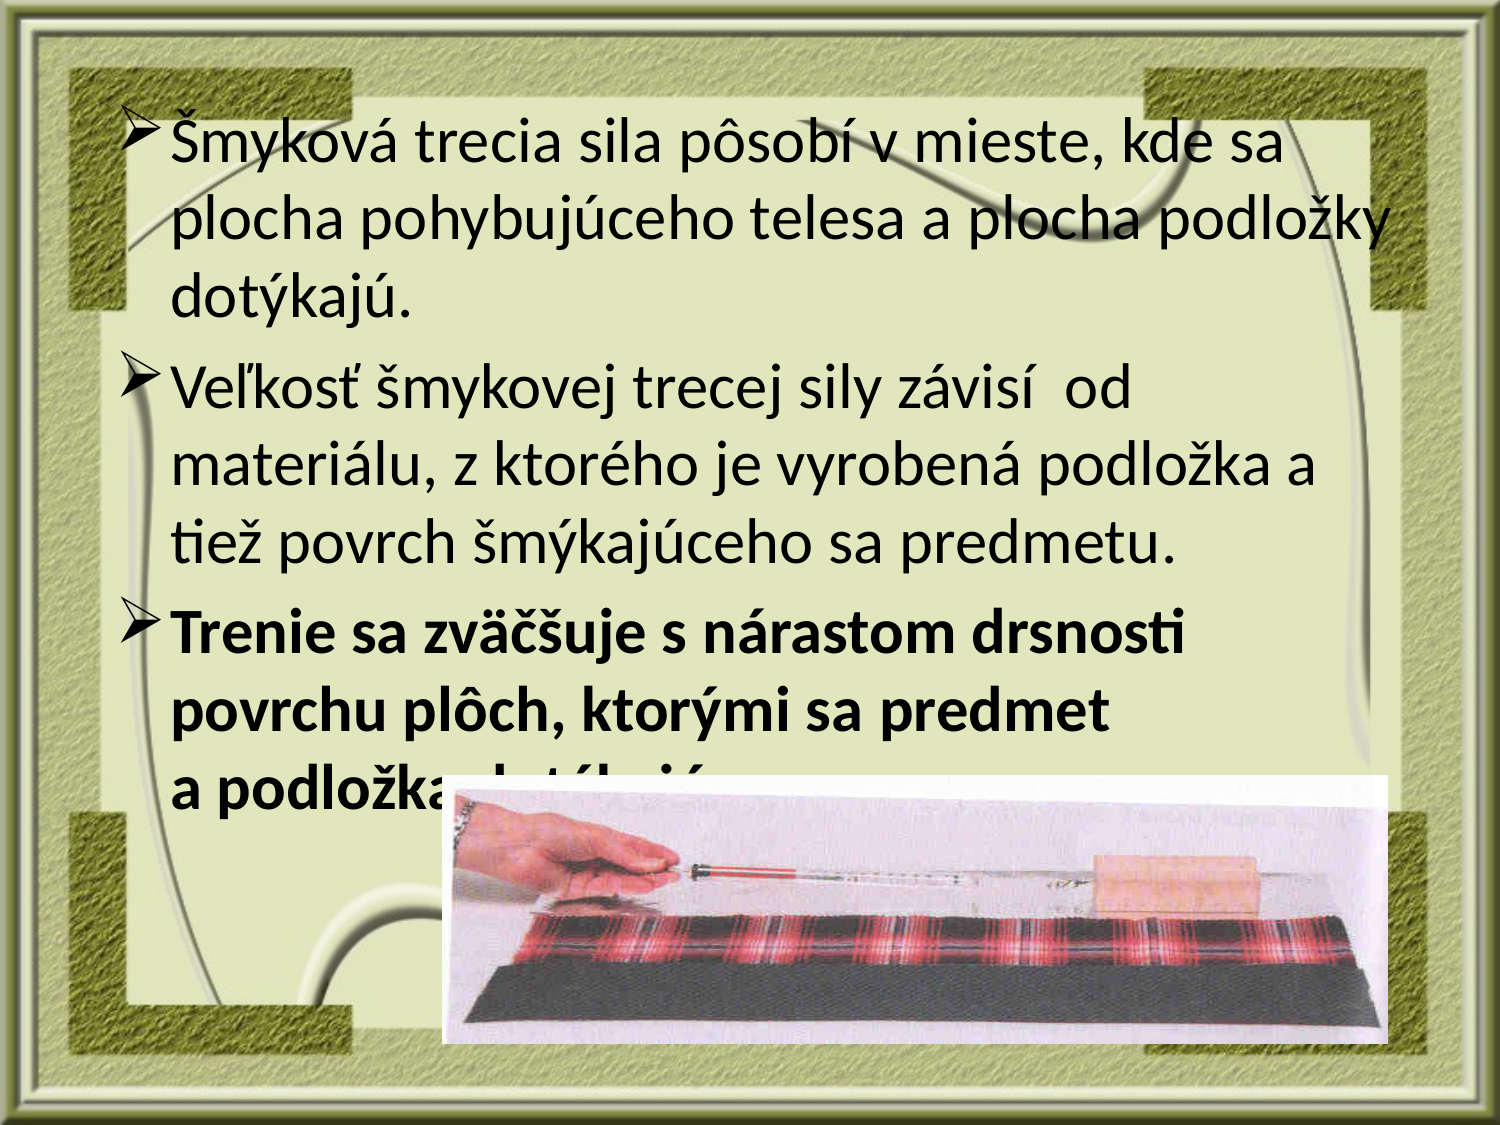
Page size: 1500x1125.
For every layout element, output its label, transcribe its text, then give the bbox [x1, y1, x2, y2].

list Šmyková trecia sila pôsobí v mieste, kde sa plocha pohybujúceho telesa a plocha podložky dotýkajú. Veľkosť šmykovej trecej sily závisí od materiálu, z ktorého je vyrobená podložka a tiež povrch šmýkajúceho sa predmetu. Trenie sa zväčšuje s nárastom drsnosti povrchu plôch, ktorými sa predmet a podložka dotýkajú [100, 90, 1425, 835]
picture [0, 0, 1500, 1125]
